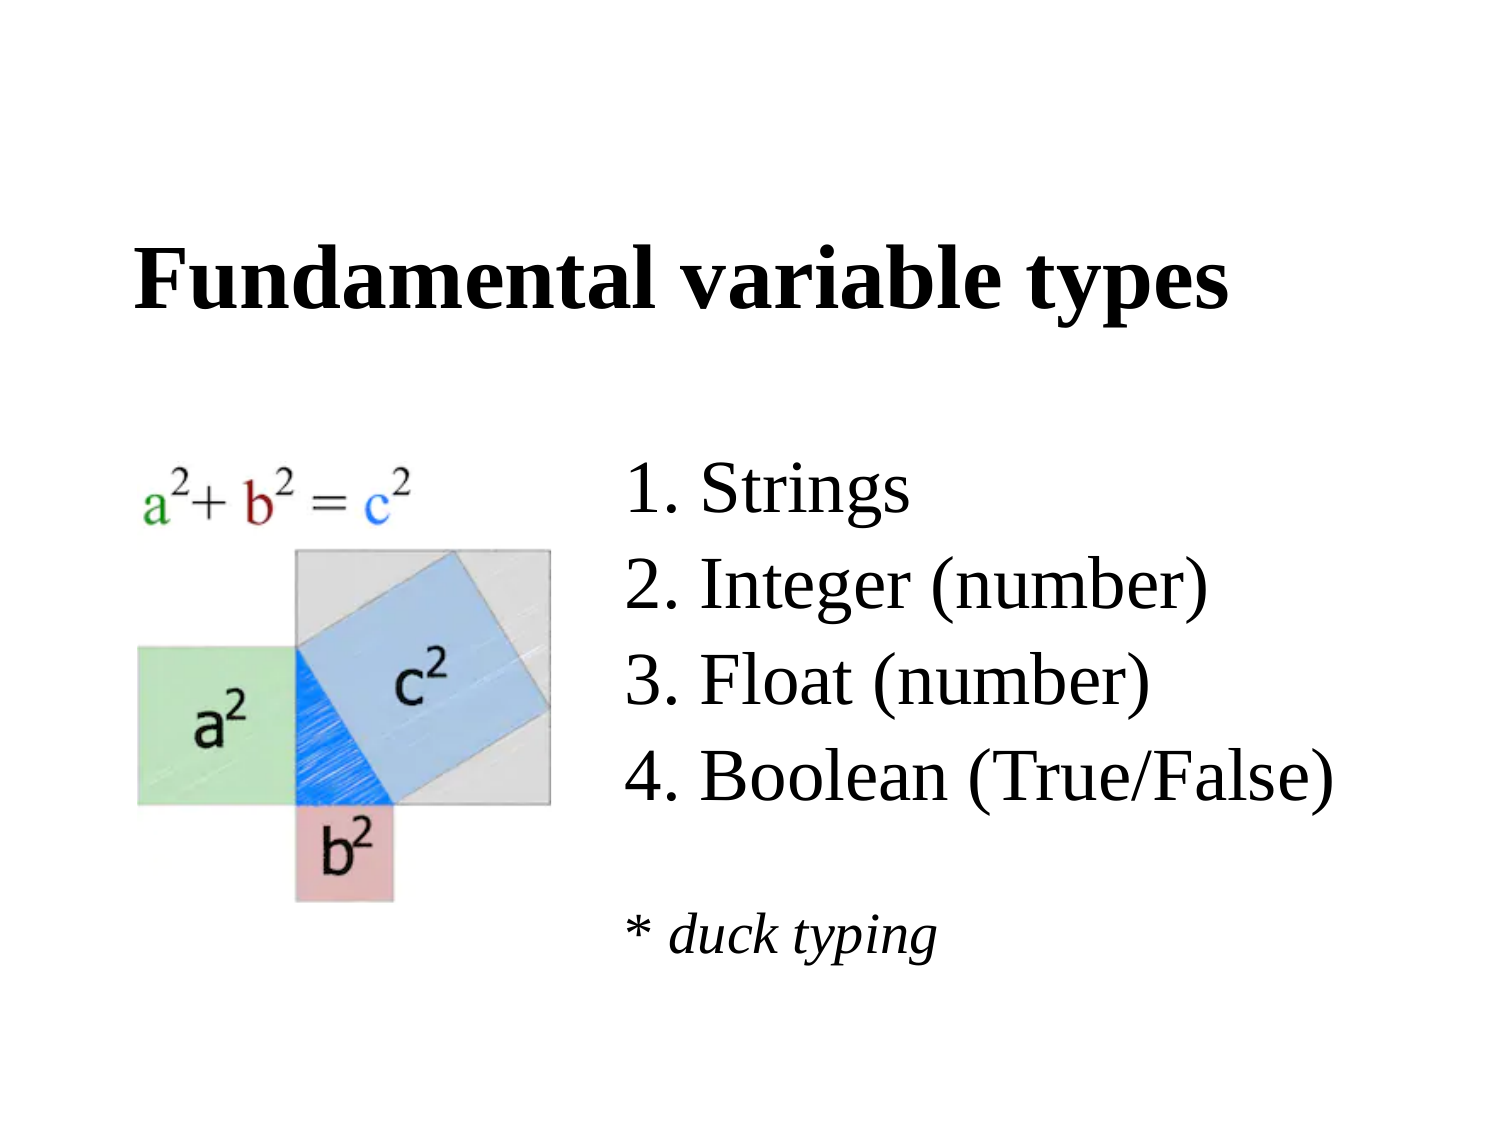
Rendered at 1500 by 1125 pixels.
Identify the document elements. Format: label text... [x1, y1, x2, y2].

picture [136, 460, 552, 905]
list Strings Integer (number) Float (number) Boolean (True/False) * duck typing [609, 440, 1383, 968]
title Fundamental variable types [118, 160, 1421, 335]
